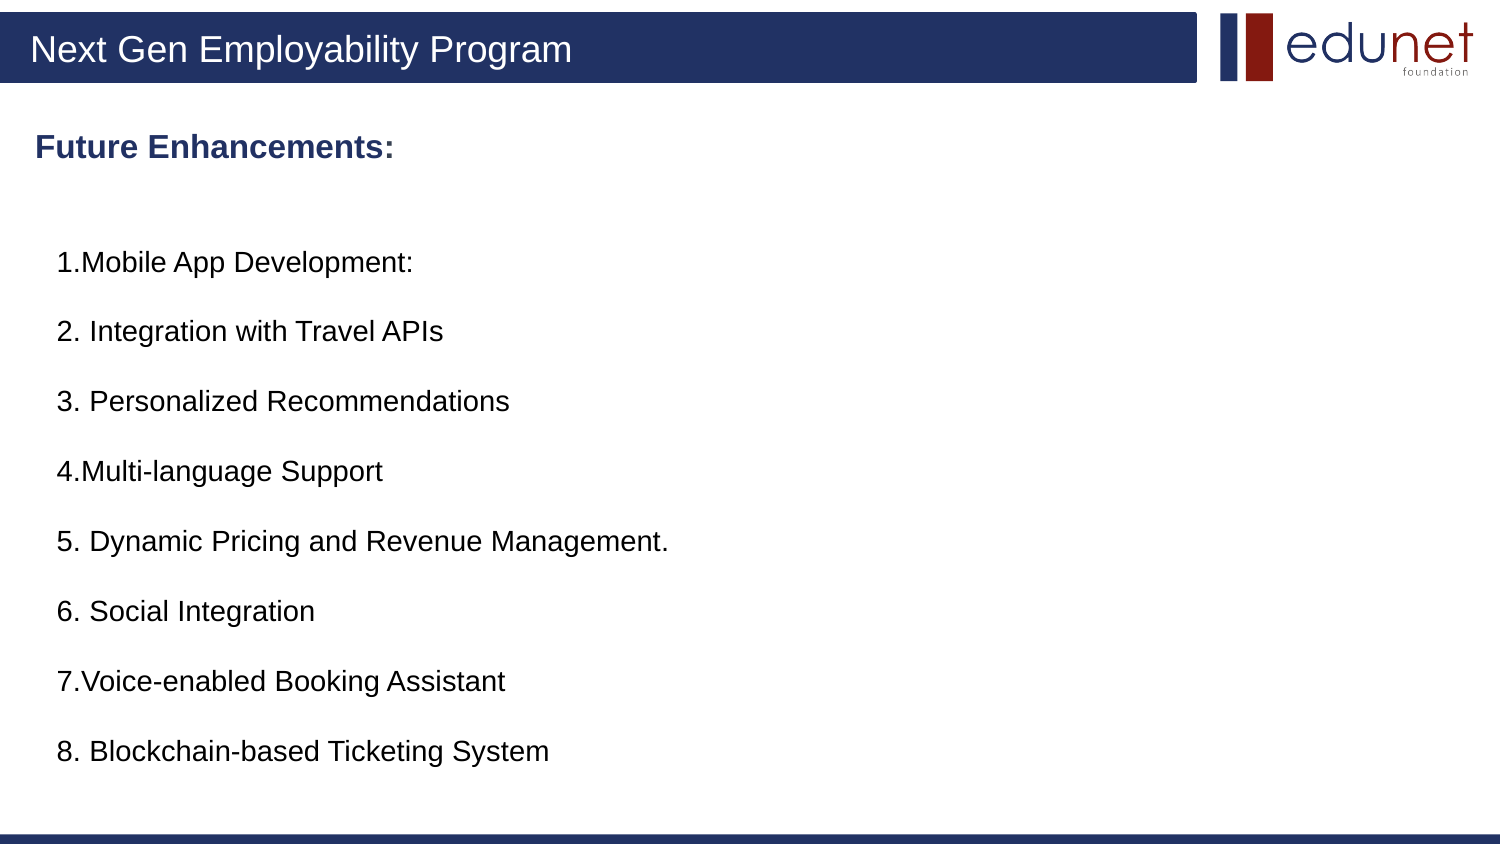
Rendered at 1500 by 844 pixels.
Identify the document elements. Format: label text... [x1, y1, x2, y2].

title Future Enhancements: [35, 118, 1417, 208]
picture [1279, 14, 1482, 83]
text_box 1.Mobile App Development: 2. Integration with Travel APIs 3. Personalized Recommendations 4.Multi-language Support 5. Dynamic Pricing and Revenue Management. 6. Social Integration 7.Voice-enabled Booking Assistant 8. Blockchain-based Ticketing System [41, 235, 1448, 775]
